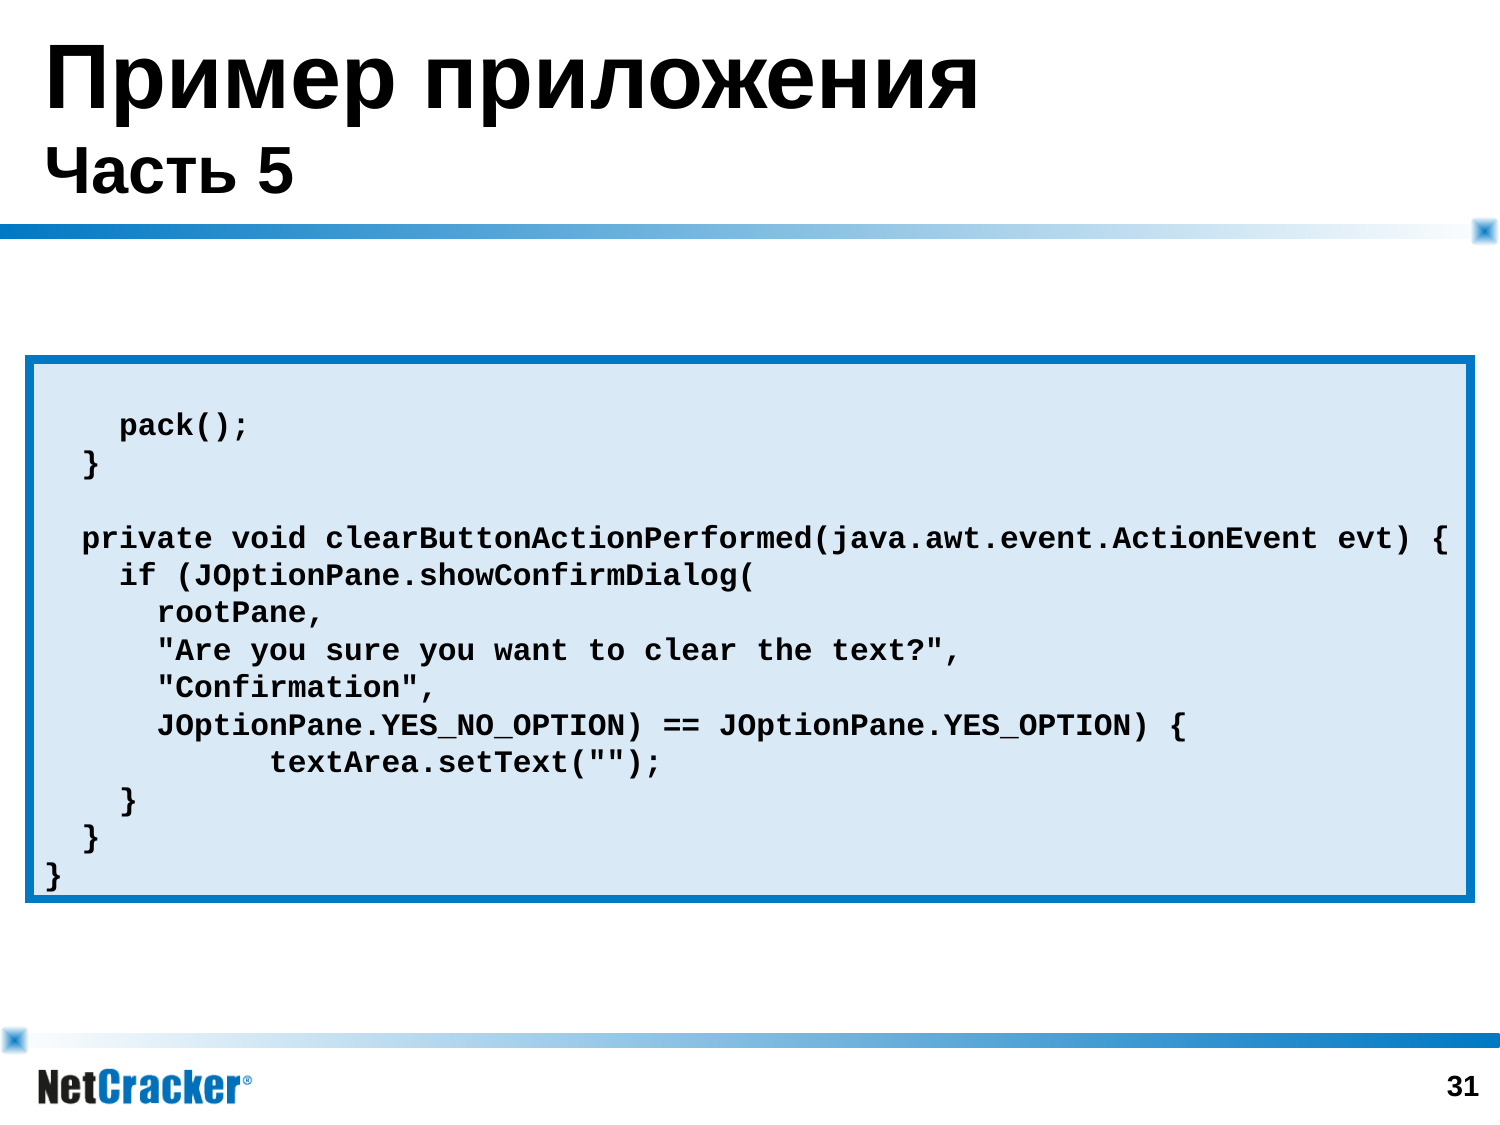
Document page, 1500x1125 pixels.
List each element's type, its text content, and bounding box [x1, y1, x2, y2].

picture [34, 1063, 256, 1118]
text_box pack(); } private void clearButtonActionPerformed(java.awt.event.ActionEvent evt) { if (JOptionPane.showConfirmDialog( rootPane, "Are you sure you want to clear the text?", "Confirmation", JOptionPane.YES_NO_OPTION) == JOptionPane.YES_OPTION) { textArea.setText(""); } } } [29, 359, 1471, 899]
title Пример приложения Часть 5 [29, 0, 1470, 225]
slide_number 30 [1143, 1034, 1495, 1111]
